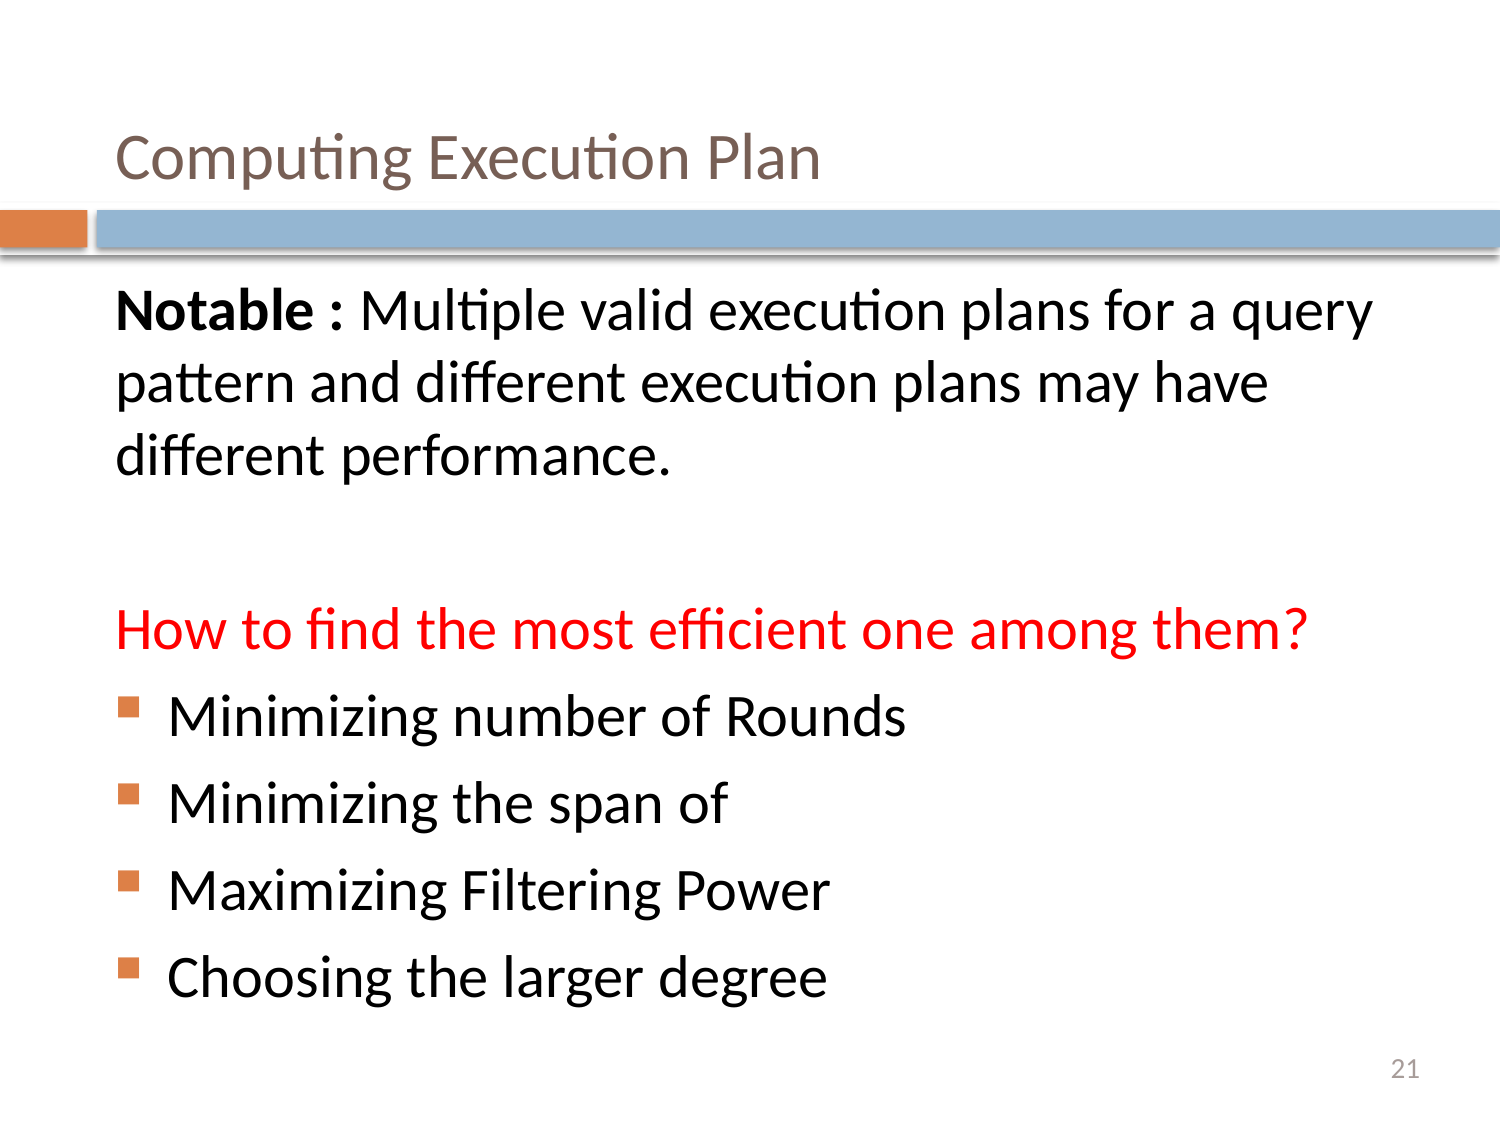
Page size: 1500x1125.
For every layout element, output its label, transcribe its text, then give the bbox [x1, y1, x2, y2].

slide_number 21 [1316, 1046, 1436, 1087]
title Computing Execution Plan [100, 37, 1438, 200]
